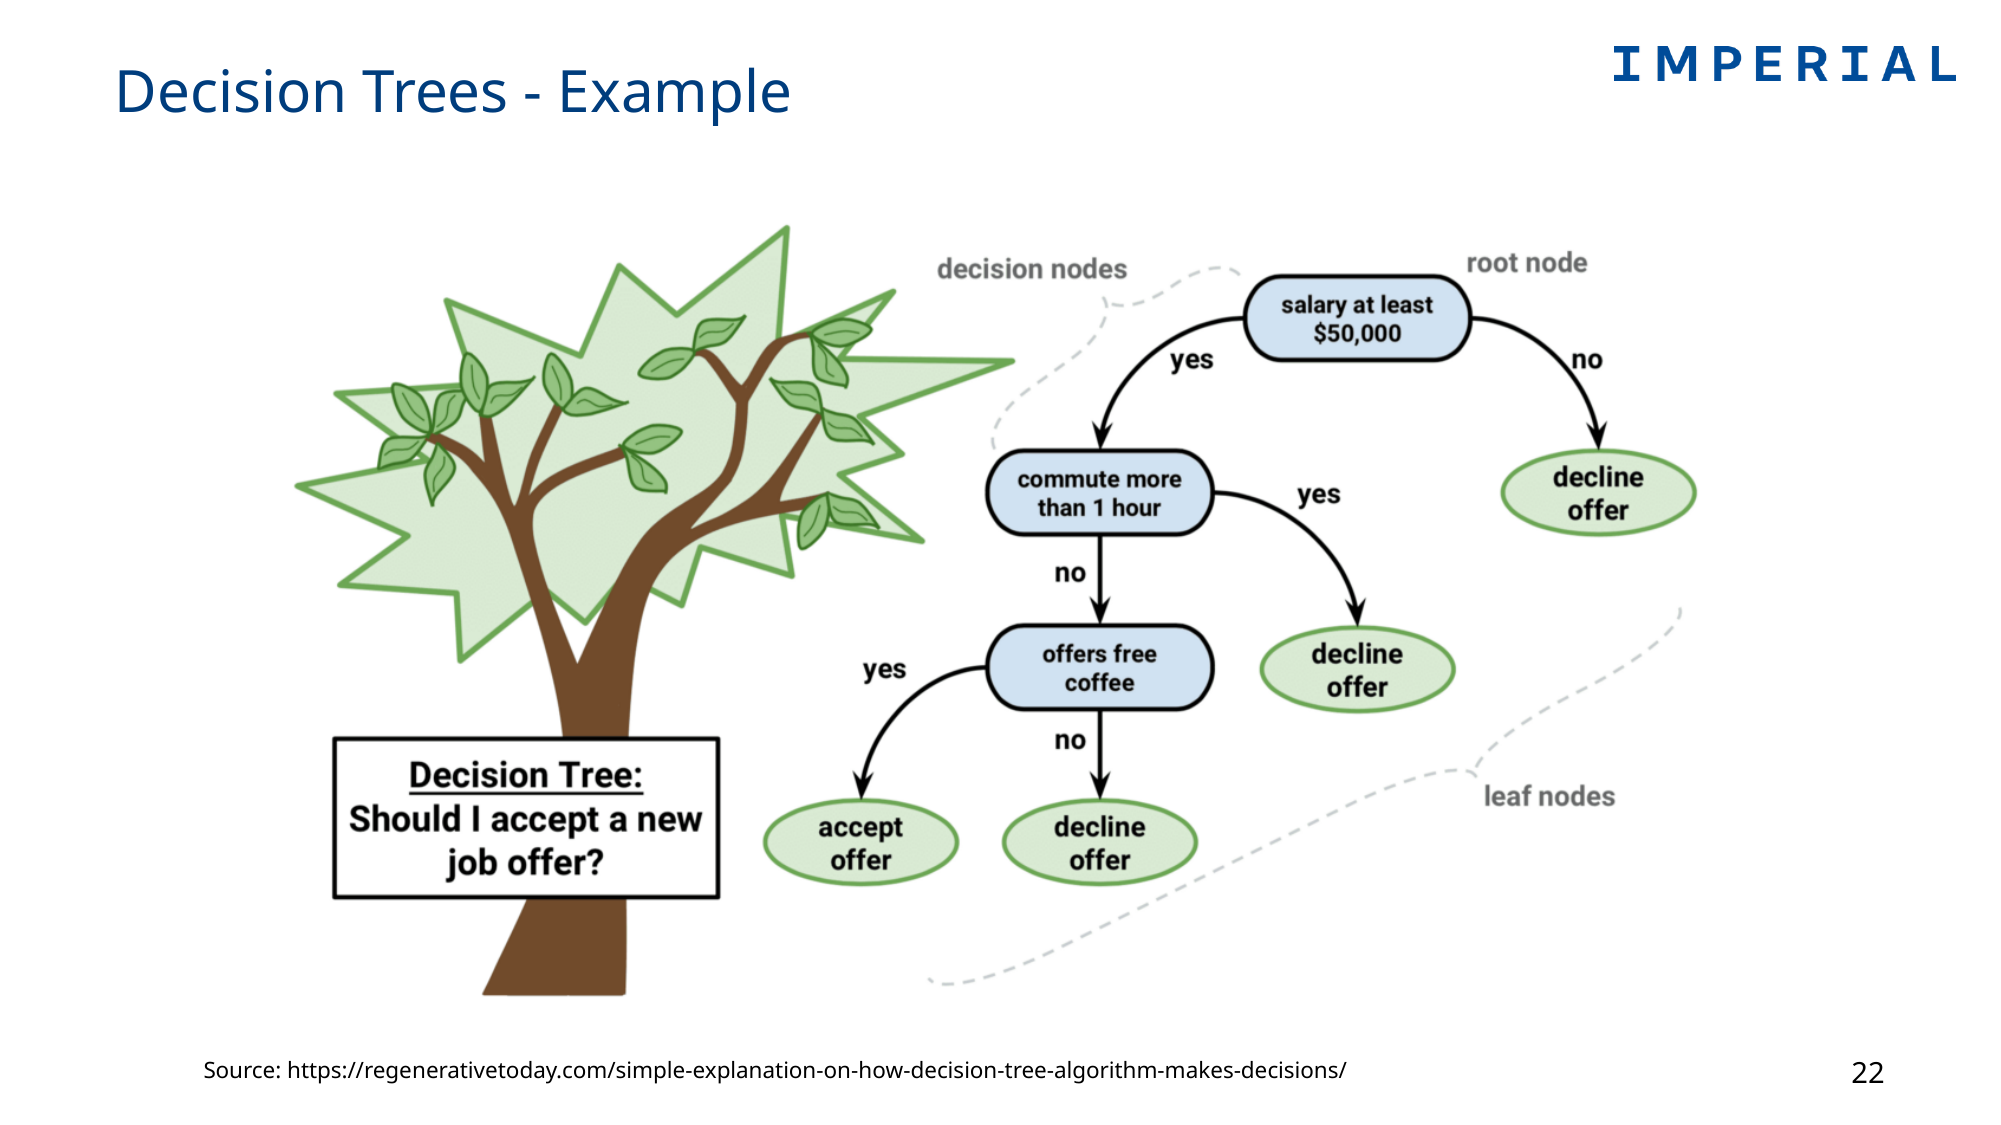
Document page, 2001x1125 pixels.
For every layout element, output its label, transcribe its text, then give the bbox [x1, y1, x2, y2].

text_box Source: https://regenerativetoday.com/simple-explanation-on-how-decision-tree-algorithm-makes-decisions/ [188, 1048, 1390, 1090]
picture [290, 217, 1709, 1001]
picture [1900, 46, 1956, 81]
title Decision Trees - Example [99, 0, 1900, 184]
slide_number 22 [1433, 1046, 1901, 1103]
